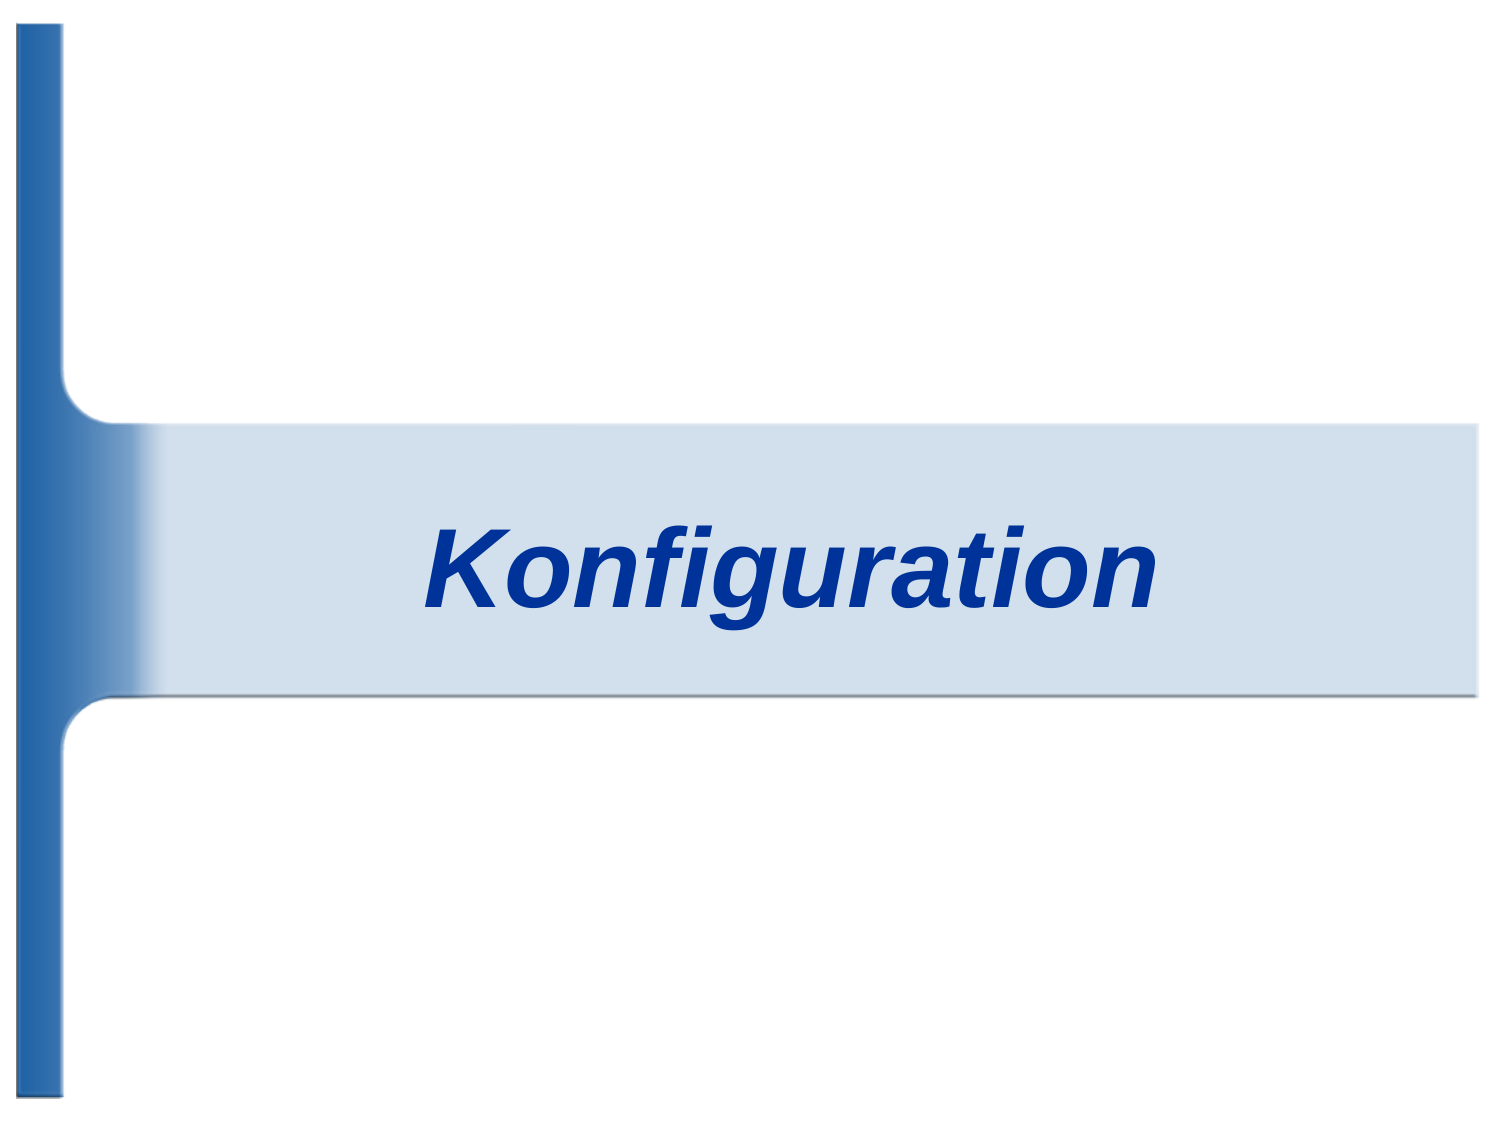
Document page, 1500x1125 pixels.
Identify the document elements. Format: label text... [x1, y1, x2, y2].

title Konfiguration [135, 432, 1449, 693]
picture [16, 22, 1481, 1099]
text_box [725, 537, 775, 588]
